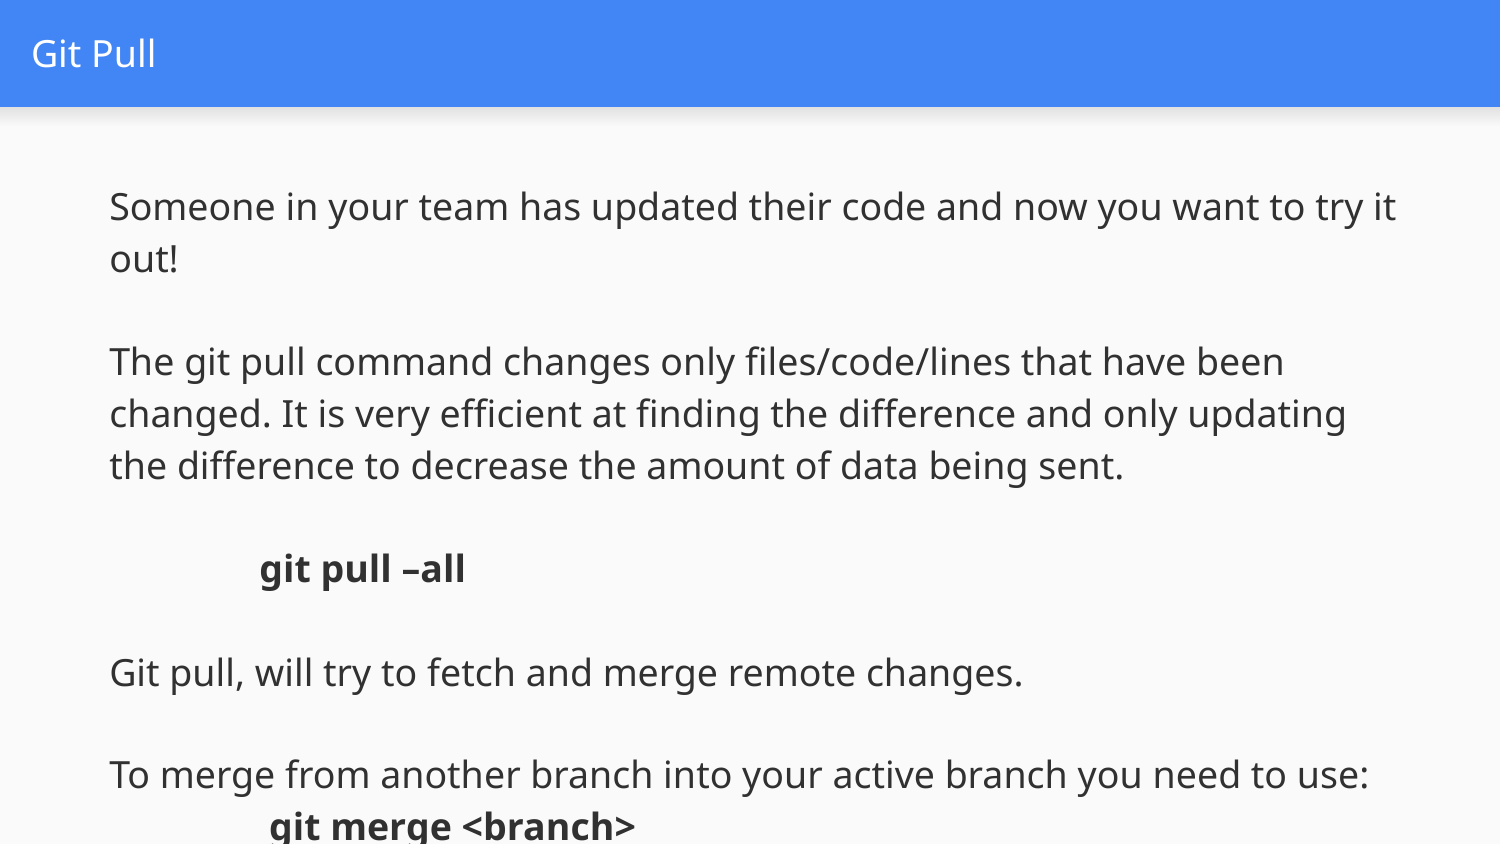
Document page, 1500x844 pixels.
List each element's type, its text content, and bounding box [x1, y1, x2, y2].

list Someone in your team has updated their code and now you want to try it out! The git pull command changes only files/code/lines that have been changed. It is very efficient at finding the difference and only updating the difference to decrease the amount of data being sent. git pull –all Git pull, will try to fetch and merge remote changes. To merge from another branch into your active branch you need to use: git merge <branch> [75, 161, 1425, 771]
title Git Pull [16, 2, 1464, 102]
